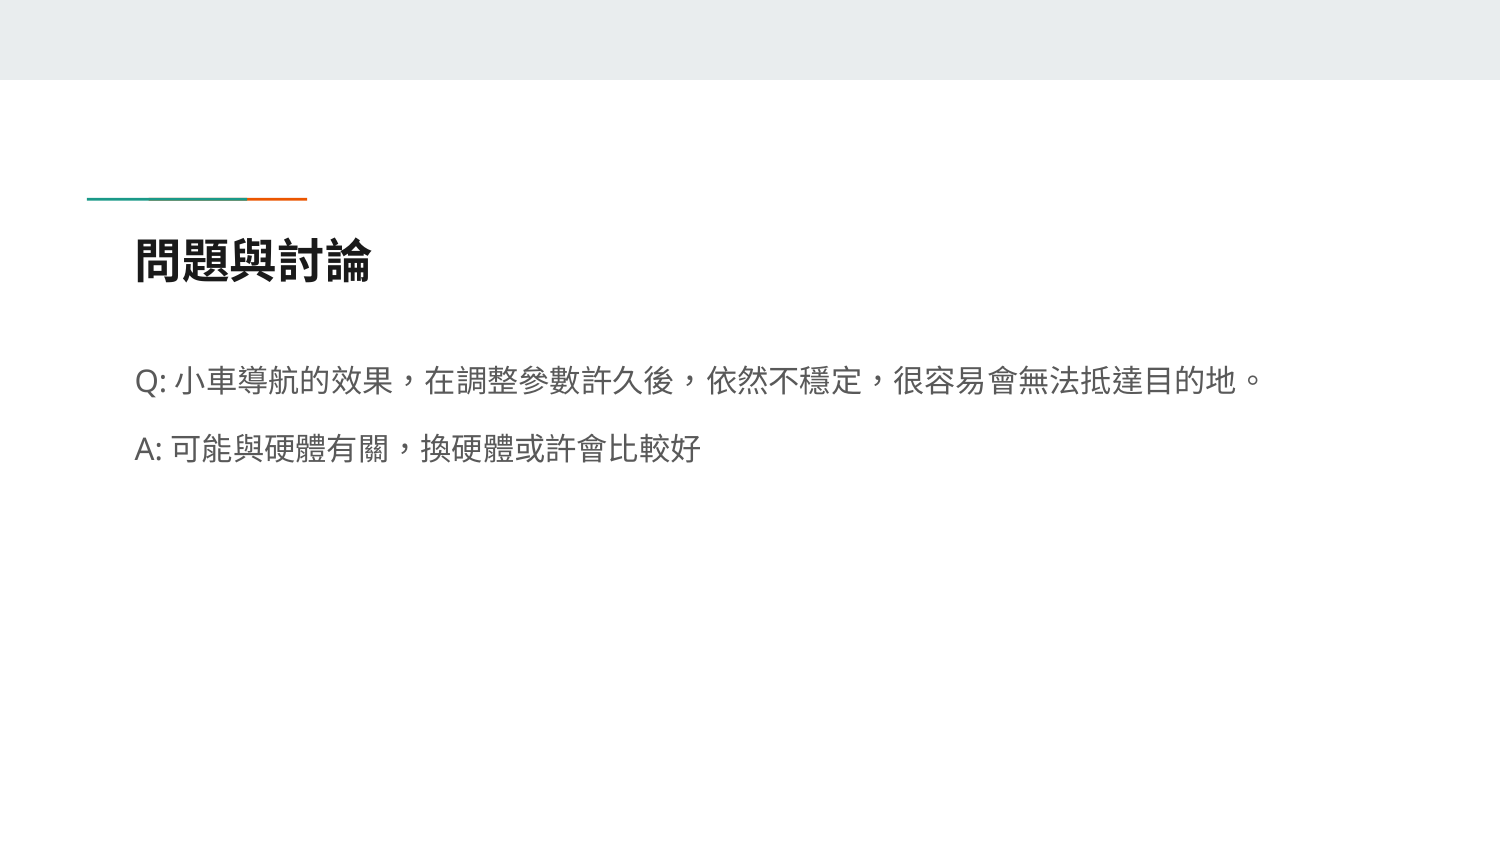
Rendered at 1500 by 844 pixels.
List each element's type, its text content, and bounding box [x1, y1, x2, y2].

list Q:小車導航的效果，在調整參數許久後，依然不穩定，很容易會無法抵達目的地。 A:可能與硬體有關，換硬體或許會比較好 [119, 341, 1381, 780]
title 問題與討論 [119, 216, 1381, 305]
